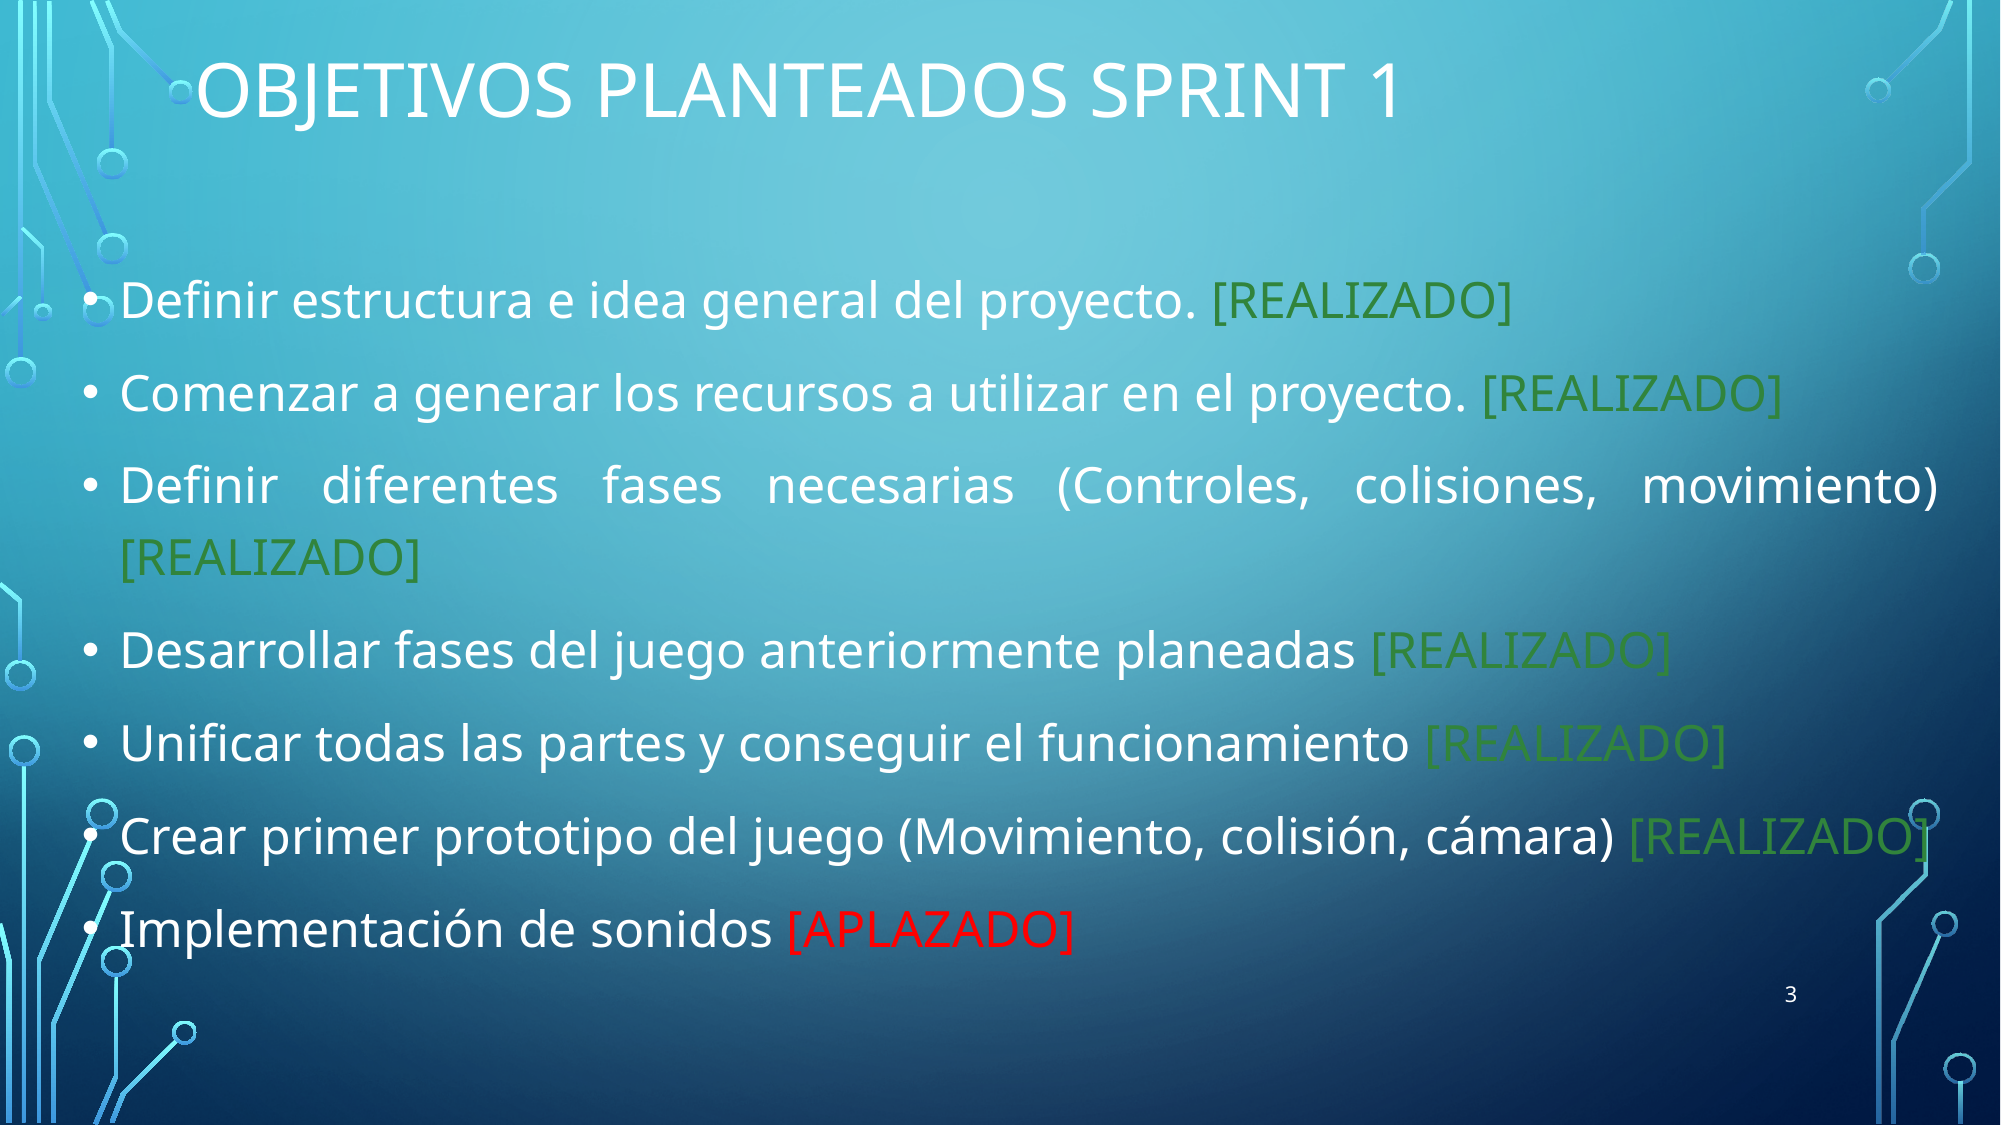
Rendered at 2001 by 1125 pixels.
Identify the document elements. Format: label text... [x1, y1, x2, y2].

list Definir estructura e idea general del proyecto. [REALIZADO] Comenzar a generar los recursos a utilizar en el proyecto. [REALIZADO] Definir diferentes fases necesarias (Controles, colisiones, movimiento) [REALIZADO] Desarrollar fases del juego anteriormente planeadas [REALIZADO] Unificar todas las partes y conseguir el funcionamiento [REALIZADO] Crear primer prototipo del juego (Movimiento, colisión, cámara) [REALIZADO] Implementación de sonidos [APLAZADO] [66, 248, 1955, 1006]
title Objetivos planteados sprint 1 [101, 45, 1512, 188]
slide_number 3 [1685, 965, 1813, 1025]
